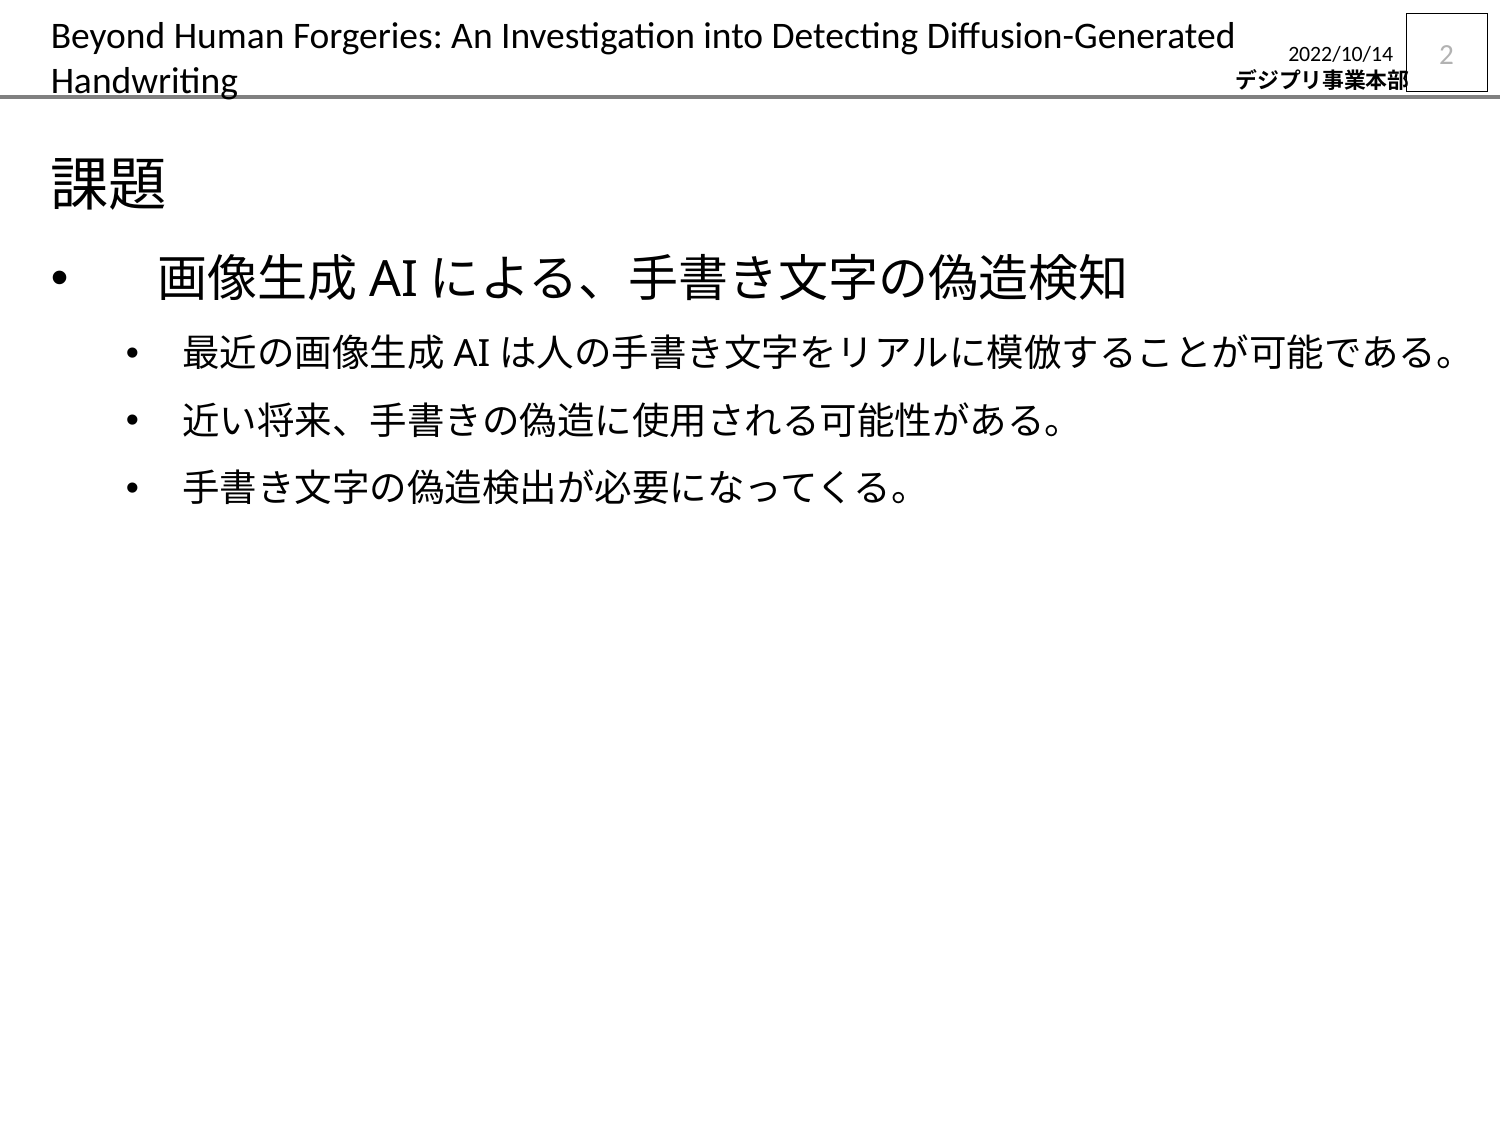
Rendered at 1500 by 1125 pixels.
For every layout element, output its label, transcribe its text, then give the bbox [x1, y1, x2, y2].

title Beyond Human Forgeries: An Investigation into Detecting Diffusion-Generated Handwriting [36, 3, 1257, 87]
text_box 課題 画像生成AIによる、手書き文字の偽造検知 最近の画像生成AIは人の手書き文字をリアルに模倣することが可能である。 近い将来、手書きの偽造に使用される可能性がある。 手書き文字の偽造検出が必要になってくる。 [36, 104, 1432, 1085]
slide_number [1275, 40, 1406, 65]
slide_number 2 [1406, 13, 1488, 92]
